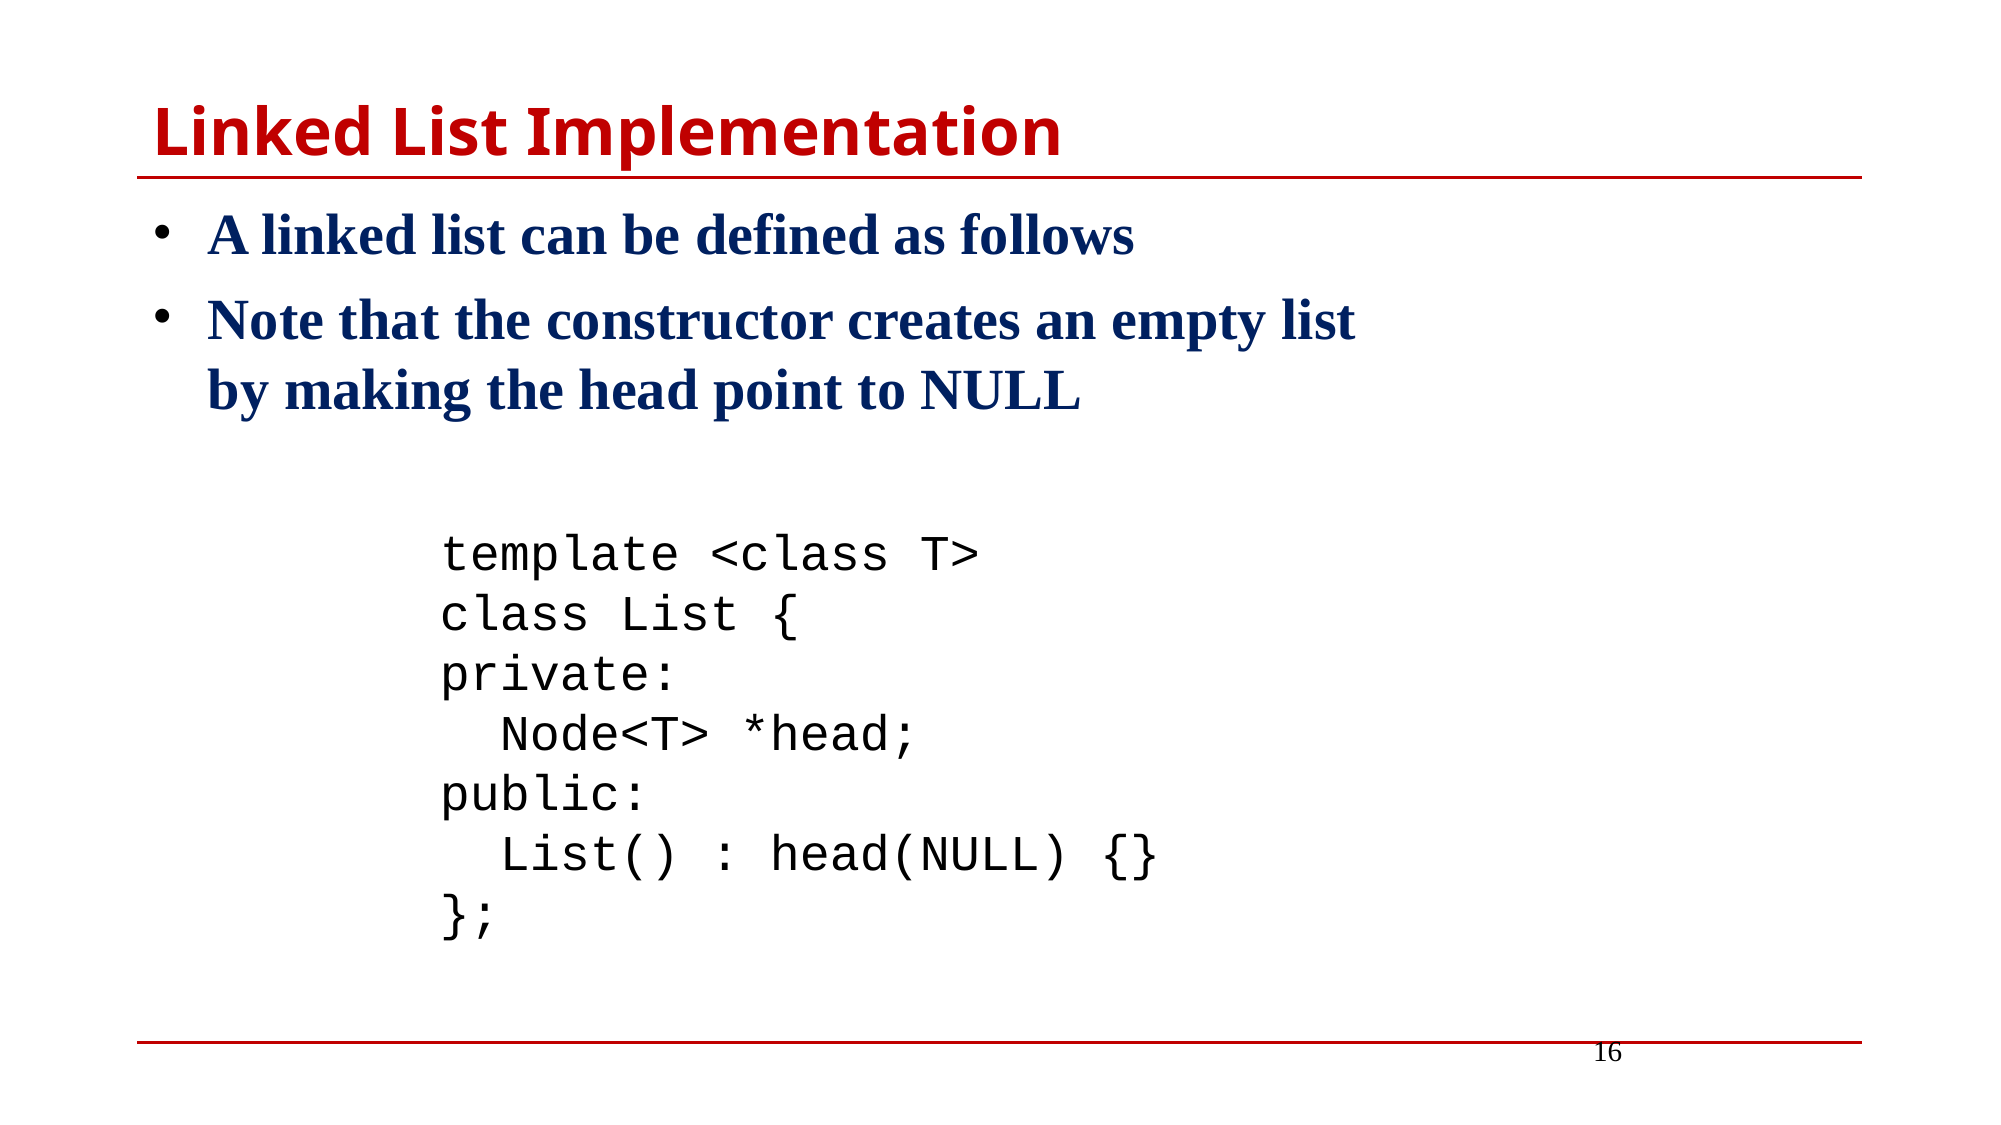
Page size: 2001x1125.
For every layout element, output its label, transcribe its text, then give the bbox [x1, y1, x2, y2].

text_box A linked list can be defined as follows Note that the constructor creates an empty list by making the head point to NULL [137, 189, 1413, 683]
title Linked List Implementation [137, 90, 1413, 178]
text_box template <class T> class List { private: Node<T> *head; public: List() : head(NULL) {} }; [424, 512, 1538, 1009]
text_box 16 [1324, 1024, 1638, 1100]
